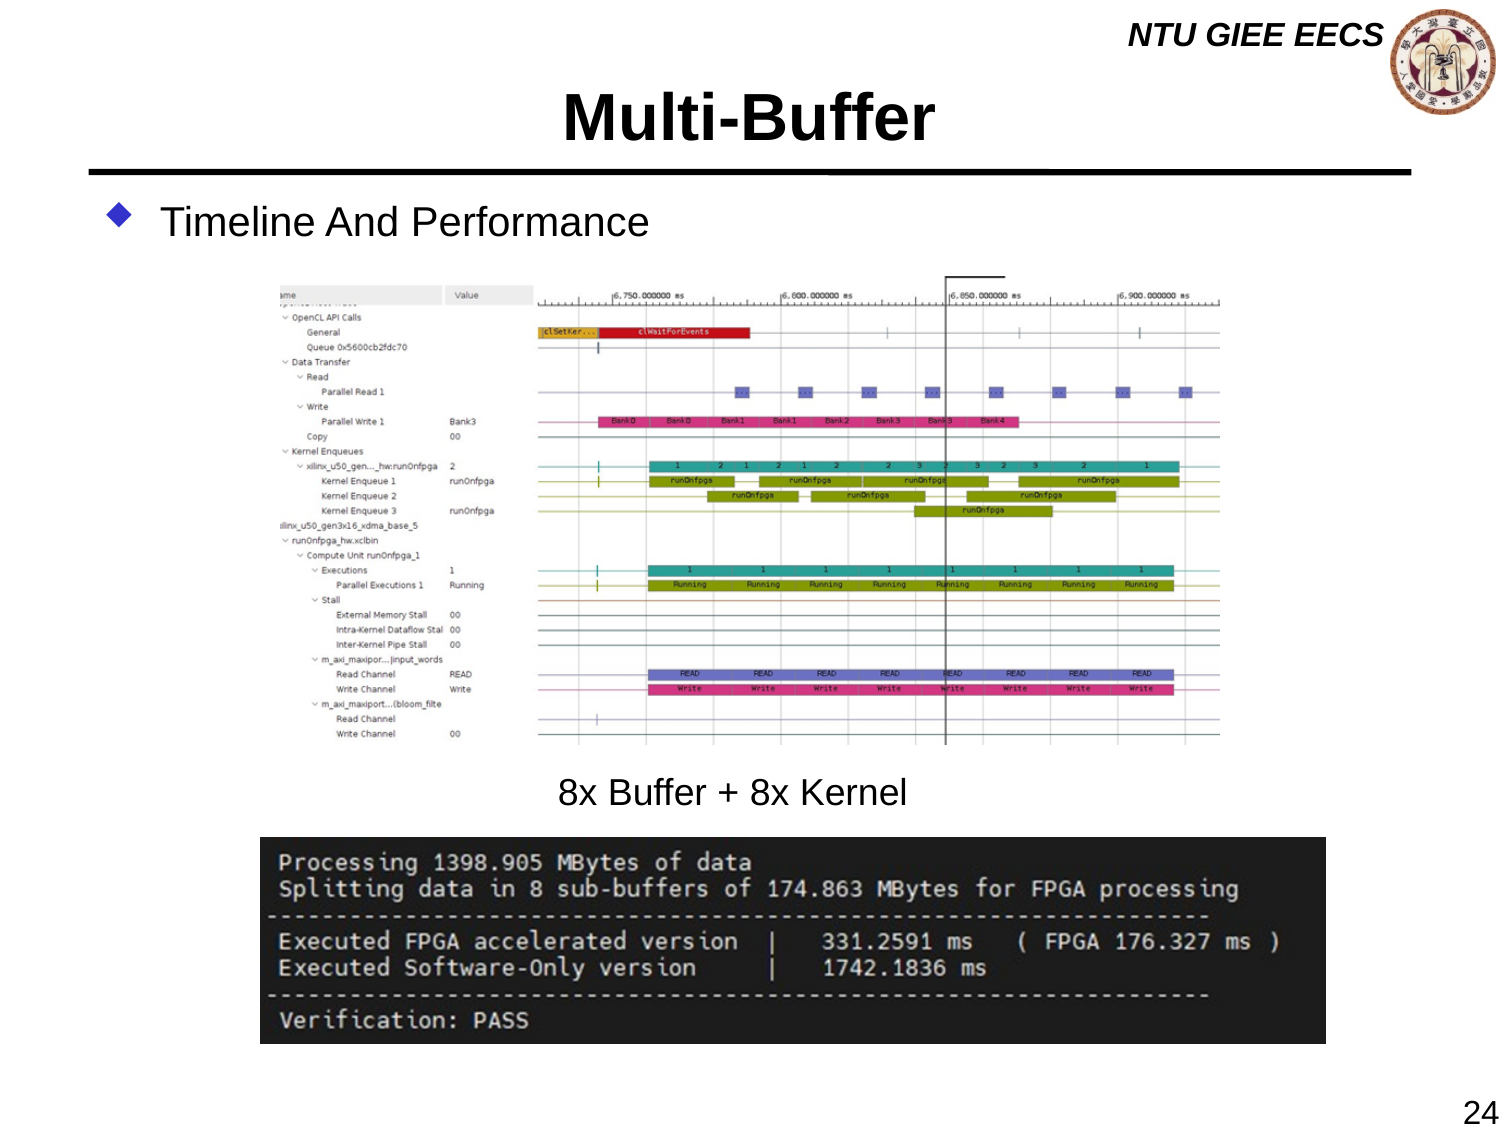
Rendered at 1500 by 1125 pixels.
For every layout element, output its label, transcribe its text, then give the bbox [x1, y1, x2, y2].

picture [280, 276, 1220, 745]
title Multi-Buffer [88, 59, 1412, 168]
list Timeline And Performance [88, 186, 1412, 355]
picture [1390, 9, 1496, 115]
picture [260, 837, 1326, 1044]
text_box 8x Buffer + 8x Kernel [543, 760, 1030, 821]
